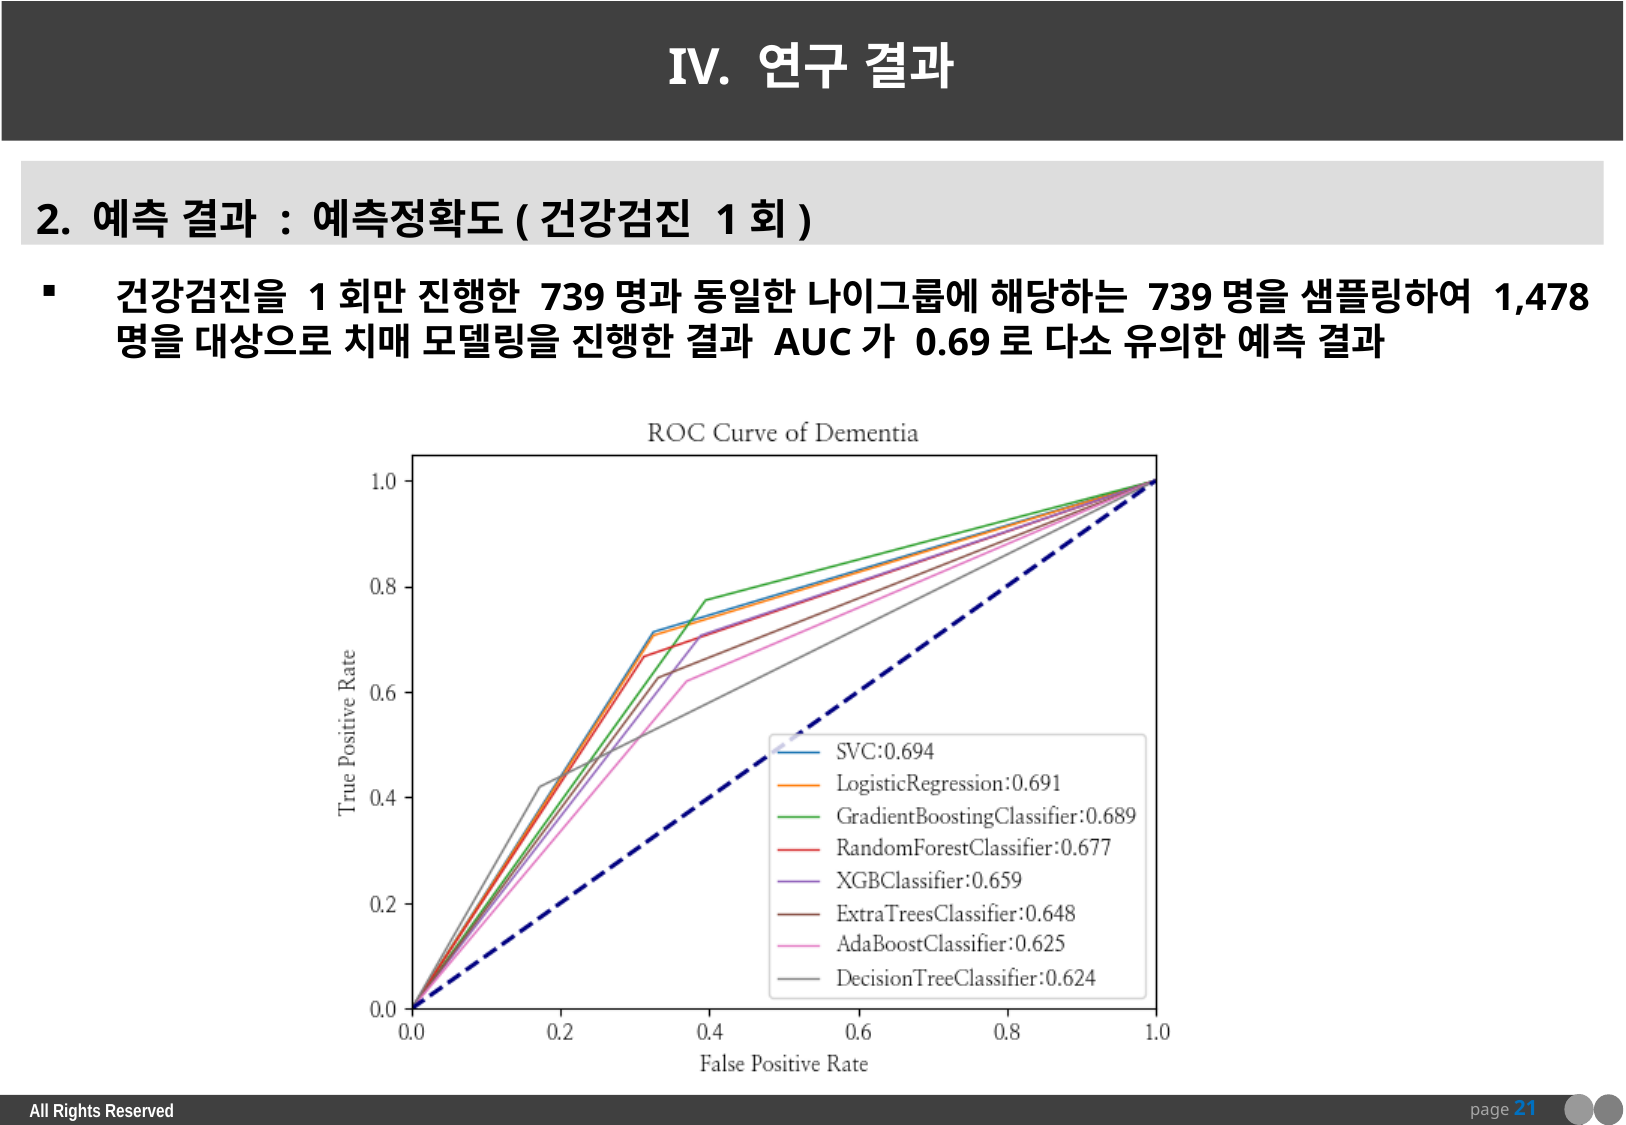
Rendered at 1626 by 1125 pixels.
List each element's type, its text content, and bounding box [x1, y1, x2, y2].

title IV. 연구 결과 [0, 14, 1624, 114]
list 건강검진을 1회만 진행한 739명과 동일한 나이그룹에 해당하는 739명을 샘플링하여 1,478명을 대상으로 치매 모델링을 진행한 결과 AUC가 0.69로 다소 유의한 예측 결과 [25, 266, 1609, 1067]
list 2. 예측 결과 : 예측정확도(건강검진 1회) [21, 160, 1604, 245]
slide_number page 21 [1173, 1093, 1553, 1124]
picture [292, 368, 1252, 1088]
